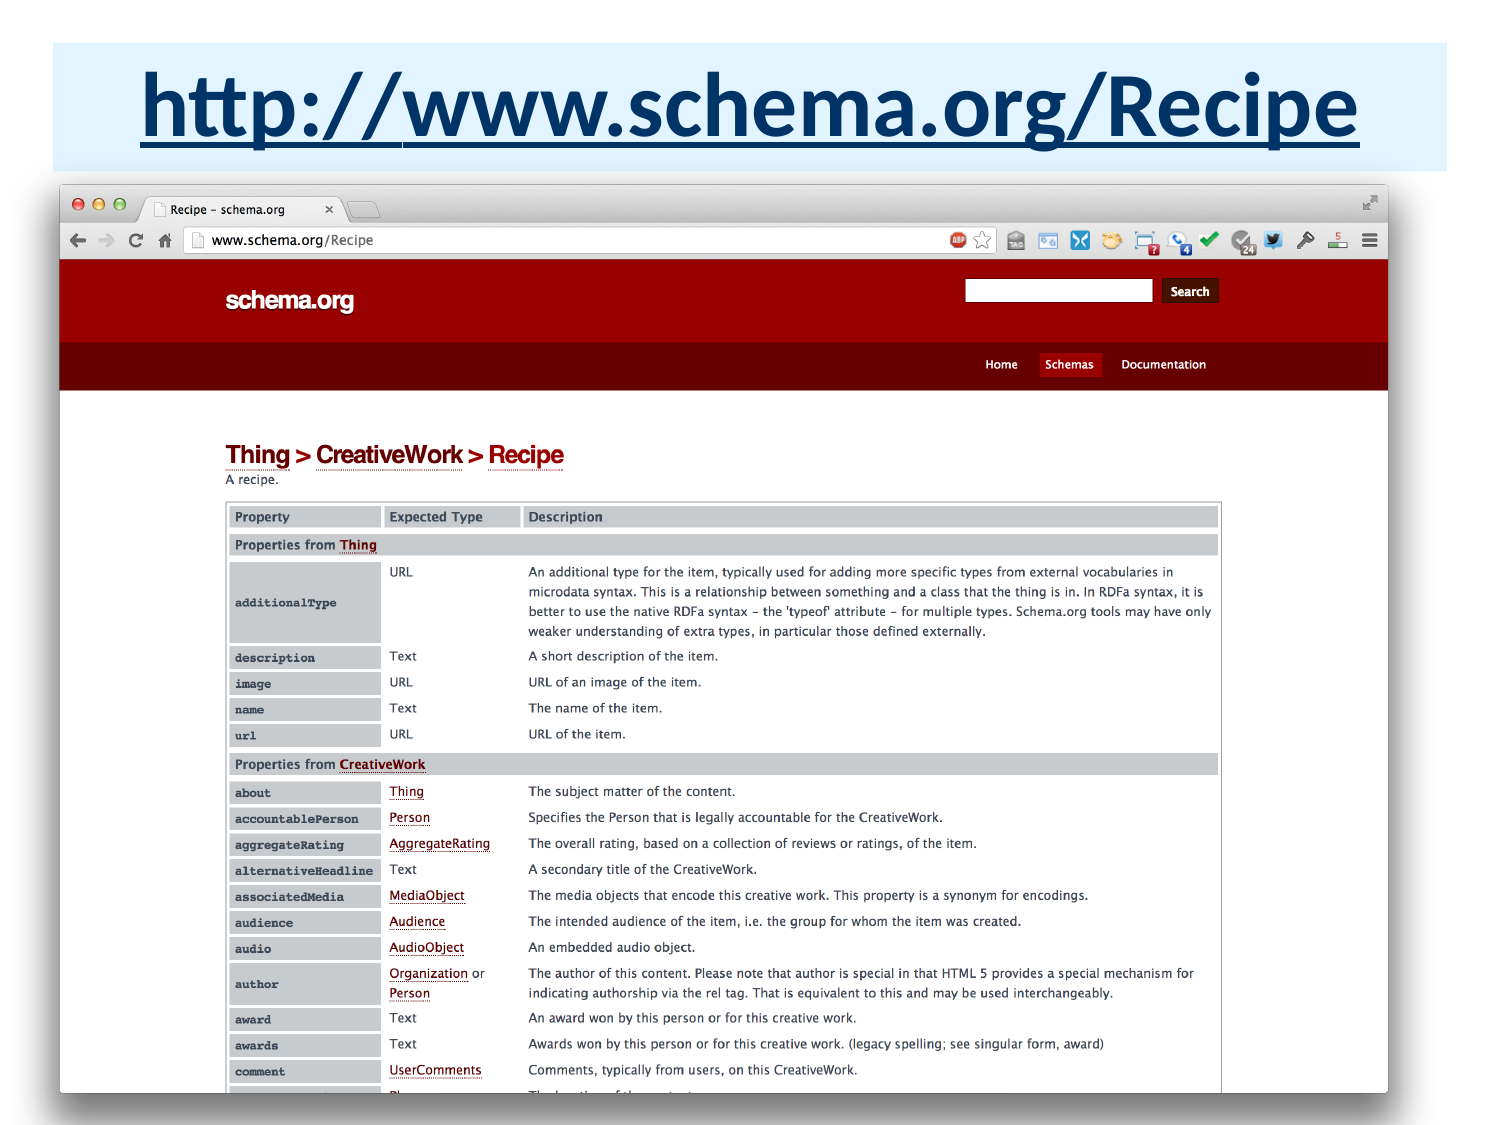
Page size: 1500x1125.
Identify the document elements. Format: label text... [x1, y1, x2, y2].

picture [0, 148, 1448, 1125]
title http://www.schema.org/Recipe [53, 42, 1447, 148]
